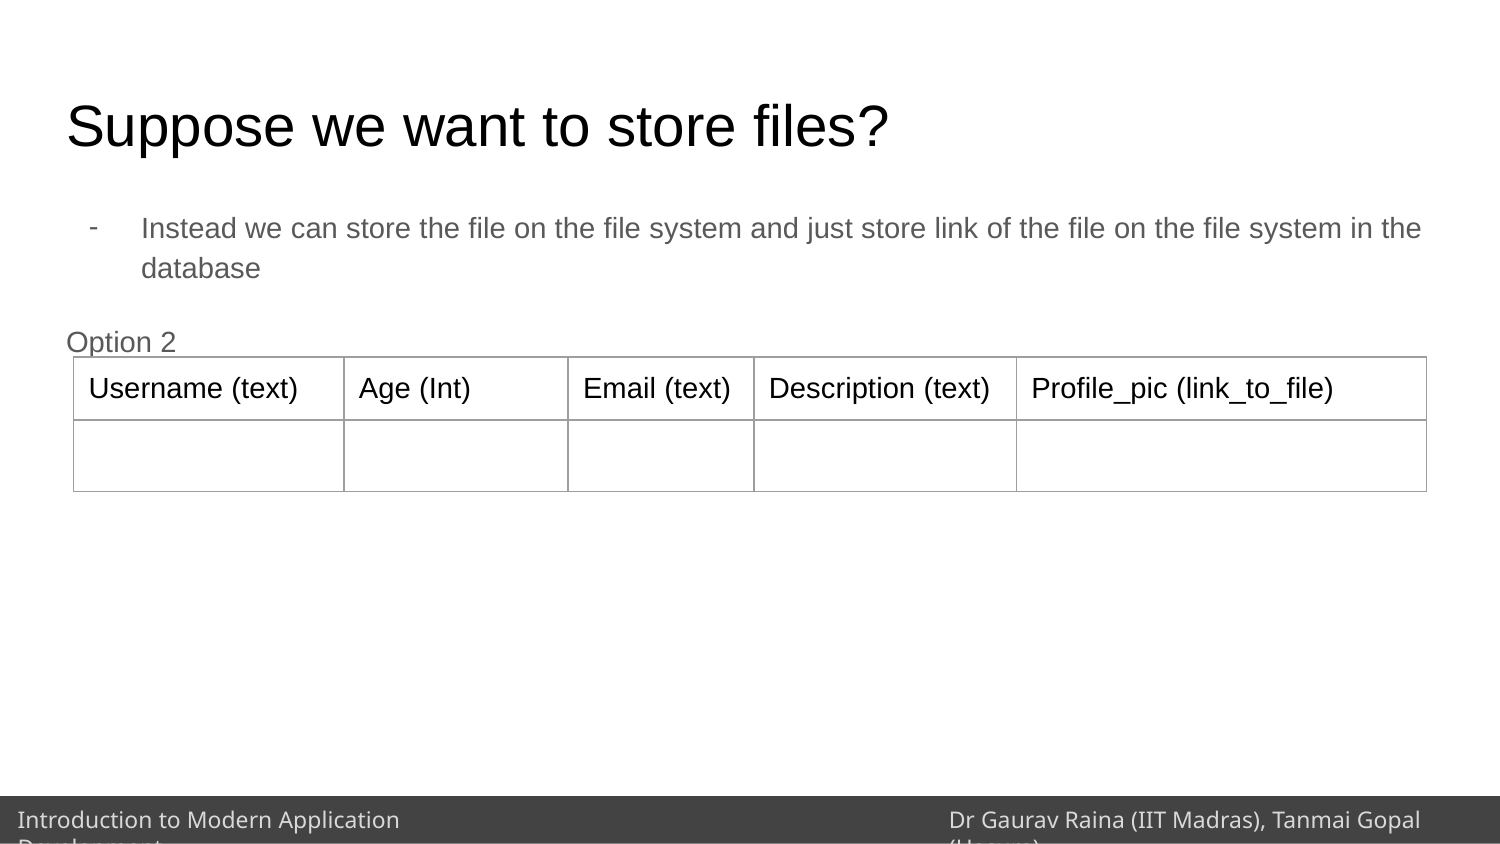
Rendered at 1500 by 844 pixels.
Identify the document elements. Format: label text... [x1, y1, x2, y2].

table_header Email (text) [569, 358, 753, 419]
table_cell [755, 421, 1016, 491]
table_header Description (text) [755, 358, 1016, 419]
title Suppose we want to store files? [51, 72, 1449, 167]
table_cell [345, 421, 567, 491]
table_header Age (Int) [345, 358, 567, 419]
table_cell [74, 421, 343, 491]
table_cell [1017, 421, 1426, 491]
table_header Profile_pic (link_to_file) [1017, 358, 1426, 419]
table_cell [569, 421, 753, 491]
table_header Username (text) [74, 358, 343, 419]
list Instead we can store the file on the file system and just store link of the file on the file system in the database Option 2 [51, 189, 1449, 701]
